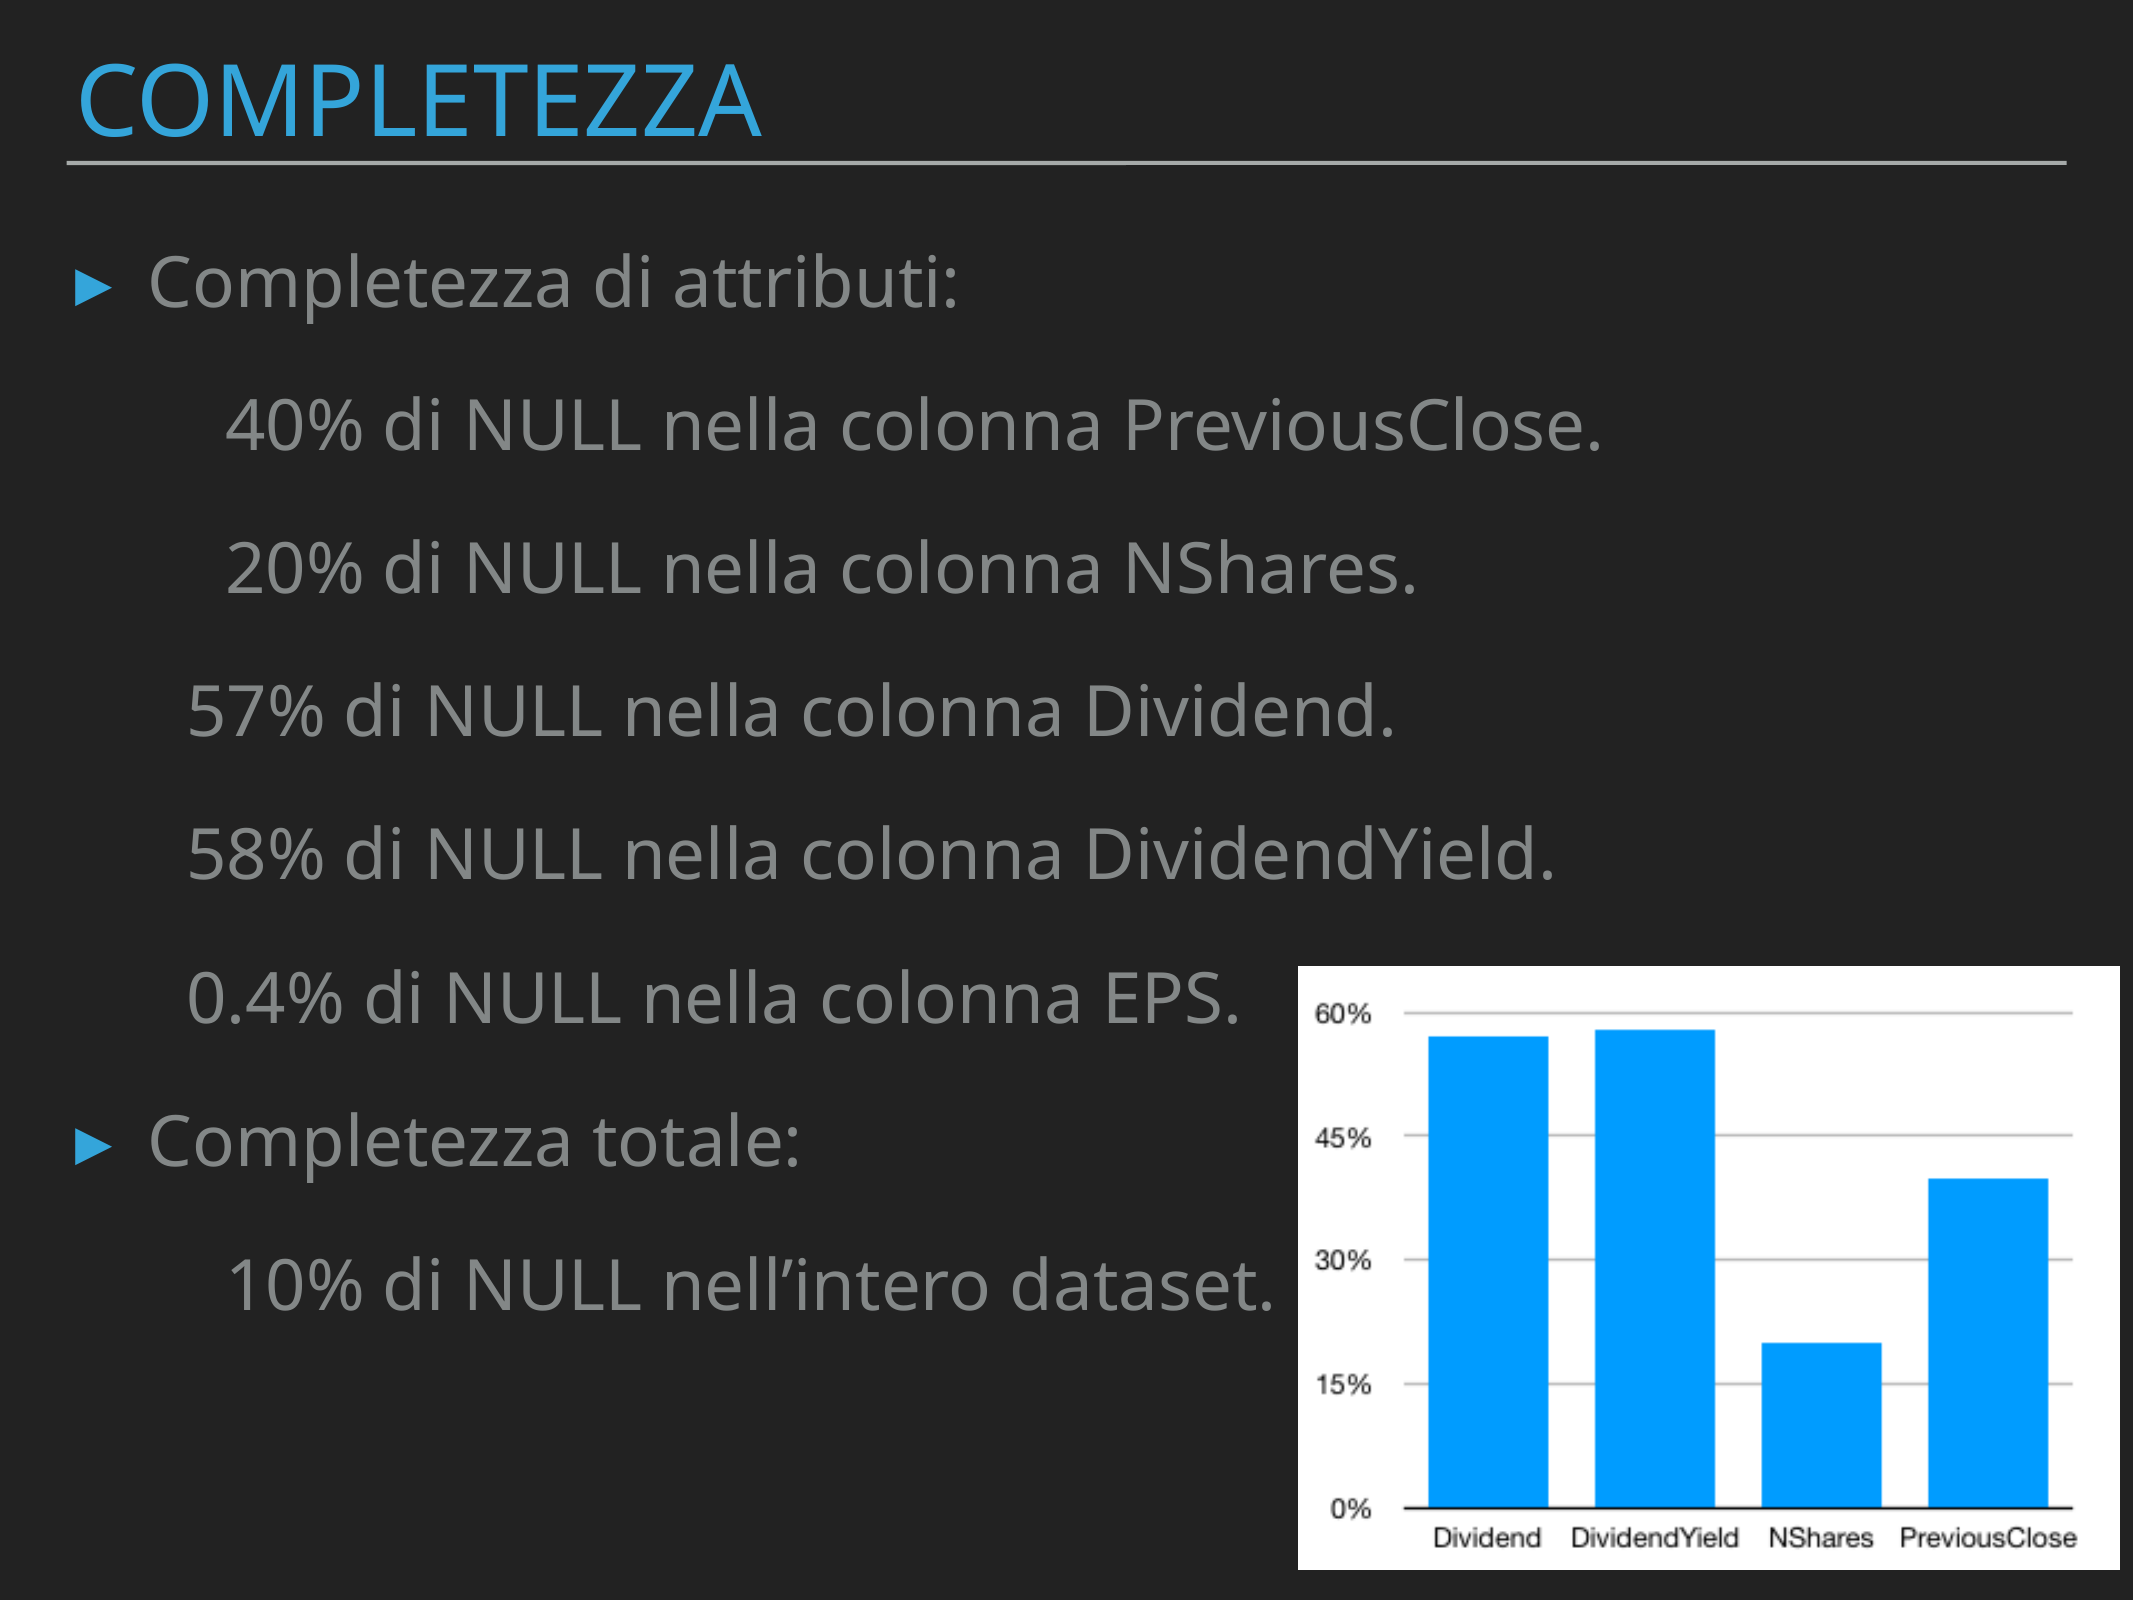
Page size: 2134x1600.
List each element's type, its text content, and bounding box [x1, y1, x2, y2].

title COMPLETEZZA [66, 50, 2068, 171]
list Completezza di attributi: 40% di NULL nella colonna PreviousClose. 20% di NULL nella colonna NShares. 57% di NULL nella colonna Dividend. 58% di NULL nella colonna DividendYield. 0.4% di NULL nella colonna EPS. Completezza totale: 10% di NULL nell’intero dataset. [66, 227, 2068, 1453]
picture [1298, 965, 2120, 1570]
